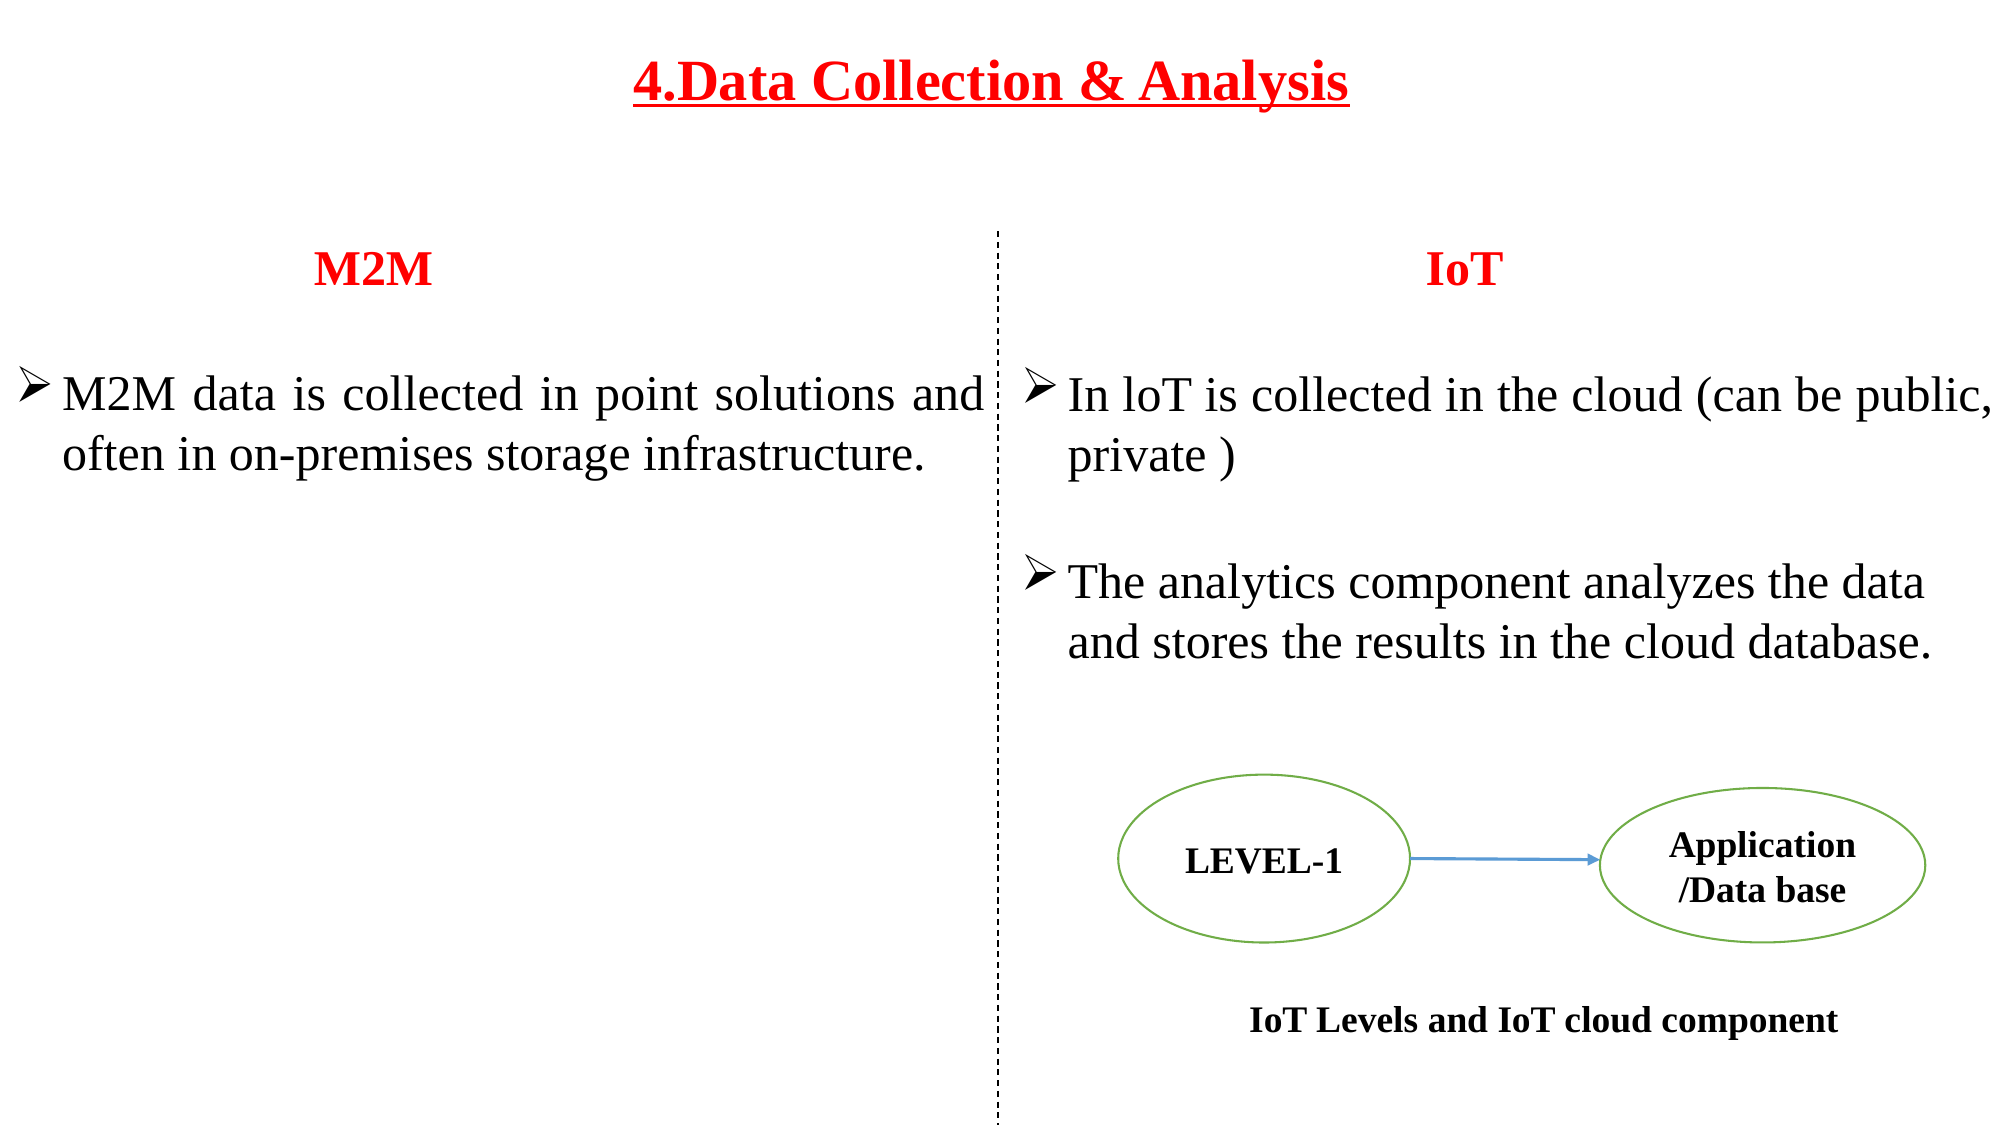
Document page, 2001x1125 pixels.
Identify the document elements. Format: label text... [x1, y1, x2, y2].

text_box M2M [298, 228, 449, 303]
text_box IoT Levels and IoT cloud component [1234, 987, 1854, 1047]
text_box LEVEL-1 [1117, 773, 1411, 944]
text_box The analytics component analyzes the data and stores the results in the cloud database. [1006, 540, 1973, 676]
text_box M2M data is collected in point solutions and often in on-premises storage infrastructure. [0, 353, 997, 488]
text_box Application /Data base [1598, 786, 1927, 944]
text_box In loT is collected in the cloud (can be public, private ) [1006, 354, 2000, 489]
text_box IoT [1410, 228, 1519, 303]
text_box 4.Data Collection & Analysis [618, 0, 1619, 120]
